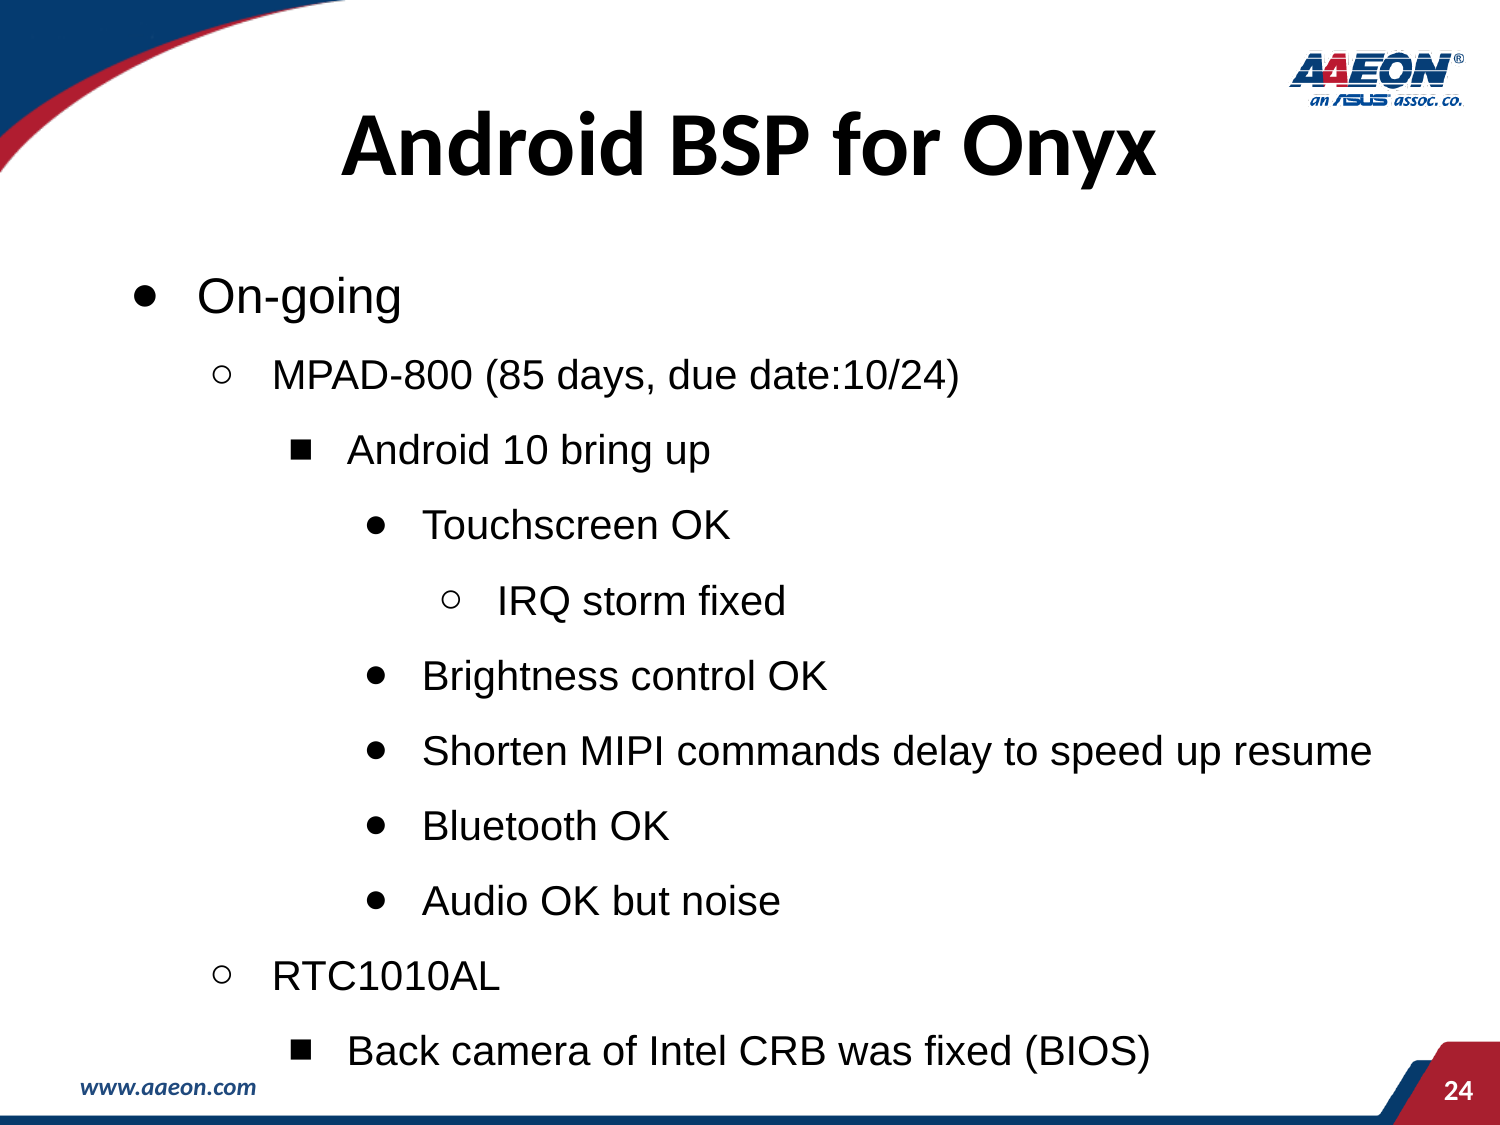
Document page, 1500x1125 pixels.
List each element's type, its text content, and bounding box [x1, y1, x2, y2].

picture [0, 0, 1500, 1125]
slide_number ‹#› [1423, 1058, 1495, 1119]
text_box On-going MPAD-800 (85 days, due date:10/24) Android 10 bring up Touchscreen OK IRQ storm fixed Brightness control OK Shorten MIPI commands delay to speed up resume Bluetooth OK Audio OK but noise RTC1010AL Back camera of Intel CRB was fixed (BIOS) [106, 218, 1434, 1034]
title Android BSP for Onyx [75, 45, 1425, 233]
